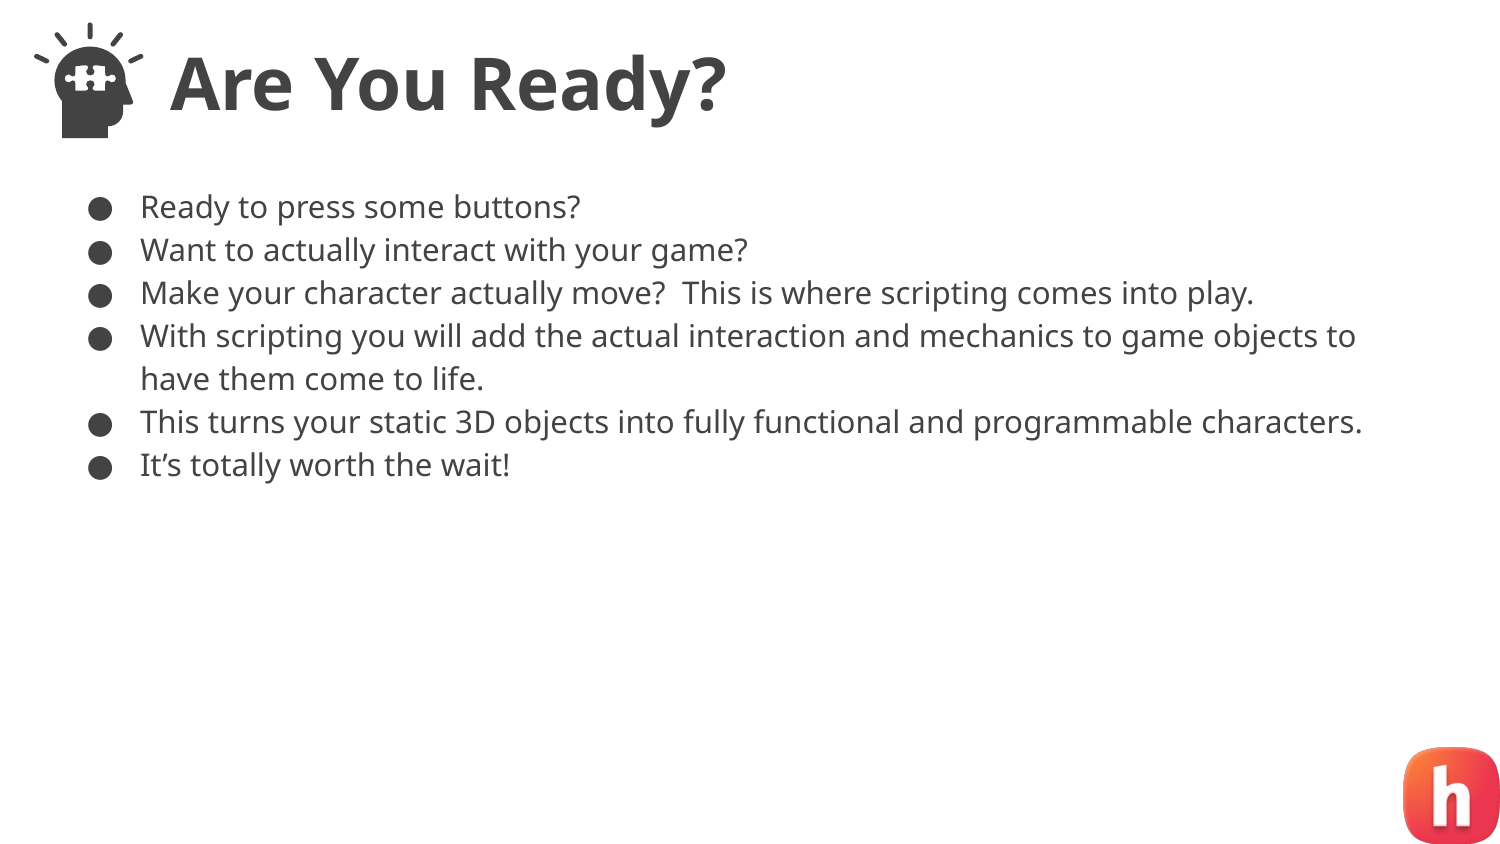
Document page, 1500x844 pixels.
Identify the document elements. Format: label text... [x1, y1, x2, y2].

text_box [34, 22, 144, 139]
text_box Are You Ready? [154, 22, 1401, 154]
picture [1402, 747, 1500, 844]
text_box Ready to press some buttons? Want to actually interact with your game? Make your character actually move? This is where scripting comes into play. With scripting you will add the actual interaction and mechanics to game objects to have them come to life. This turns your static 3D objects into fully functional and programmable characters. It’s totally worth the wait! [49, 166, 1436, 729]
